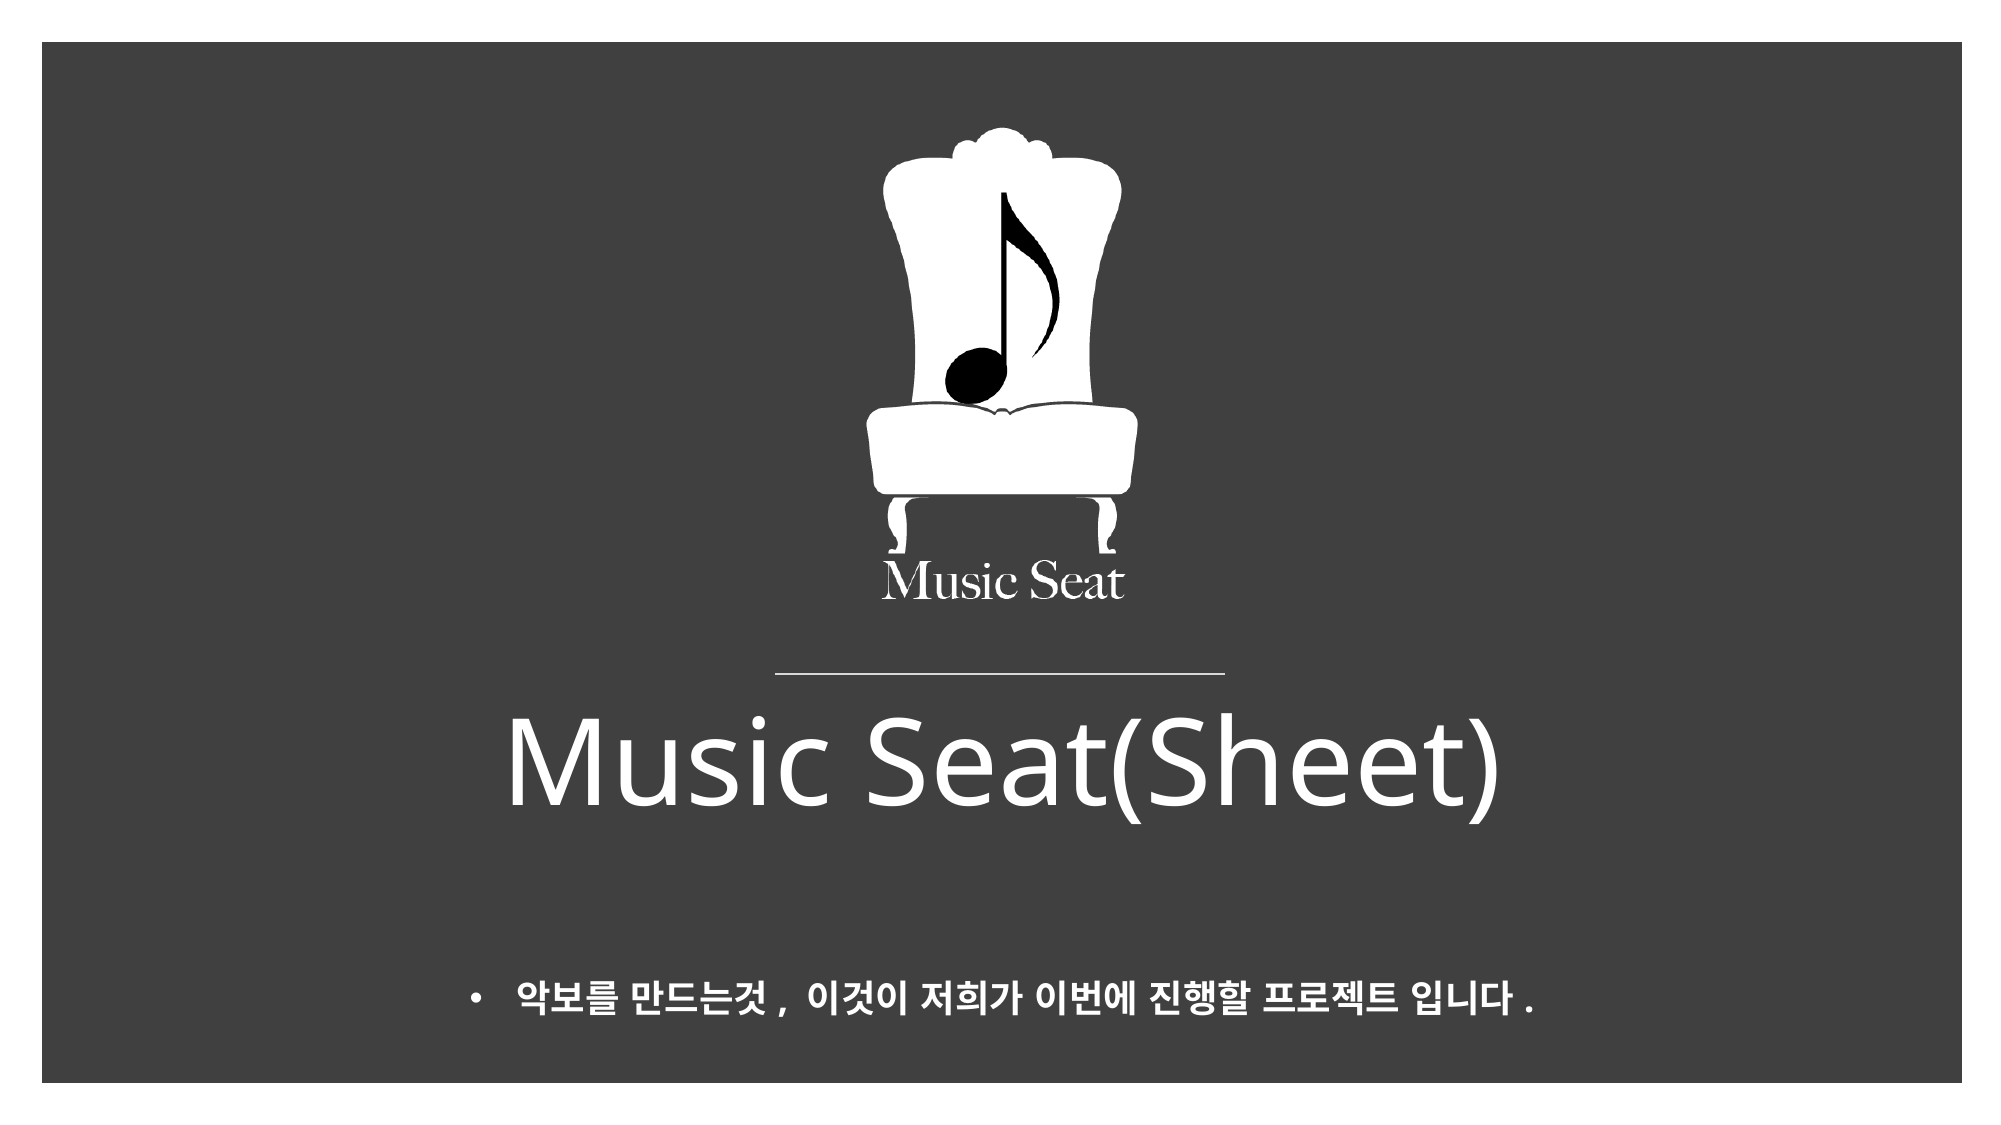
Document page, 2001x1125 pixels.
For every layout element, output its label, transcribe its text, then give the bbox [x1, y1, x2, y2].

text_box 악보를 만드는것, 이것이 저희가 이번에 진행할 프로젝트 입니다. [97, 967, 1907, 1027]
text_box [52, 52, 1952, 1073]
text_box [0, 0, 2000, 1125]
title Music Seat(Sheet) [252, 673, 1752, 840]
picture [866, 127, 1138, 620]
